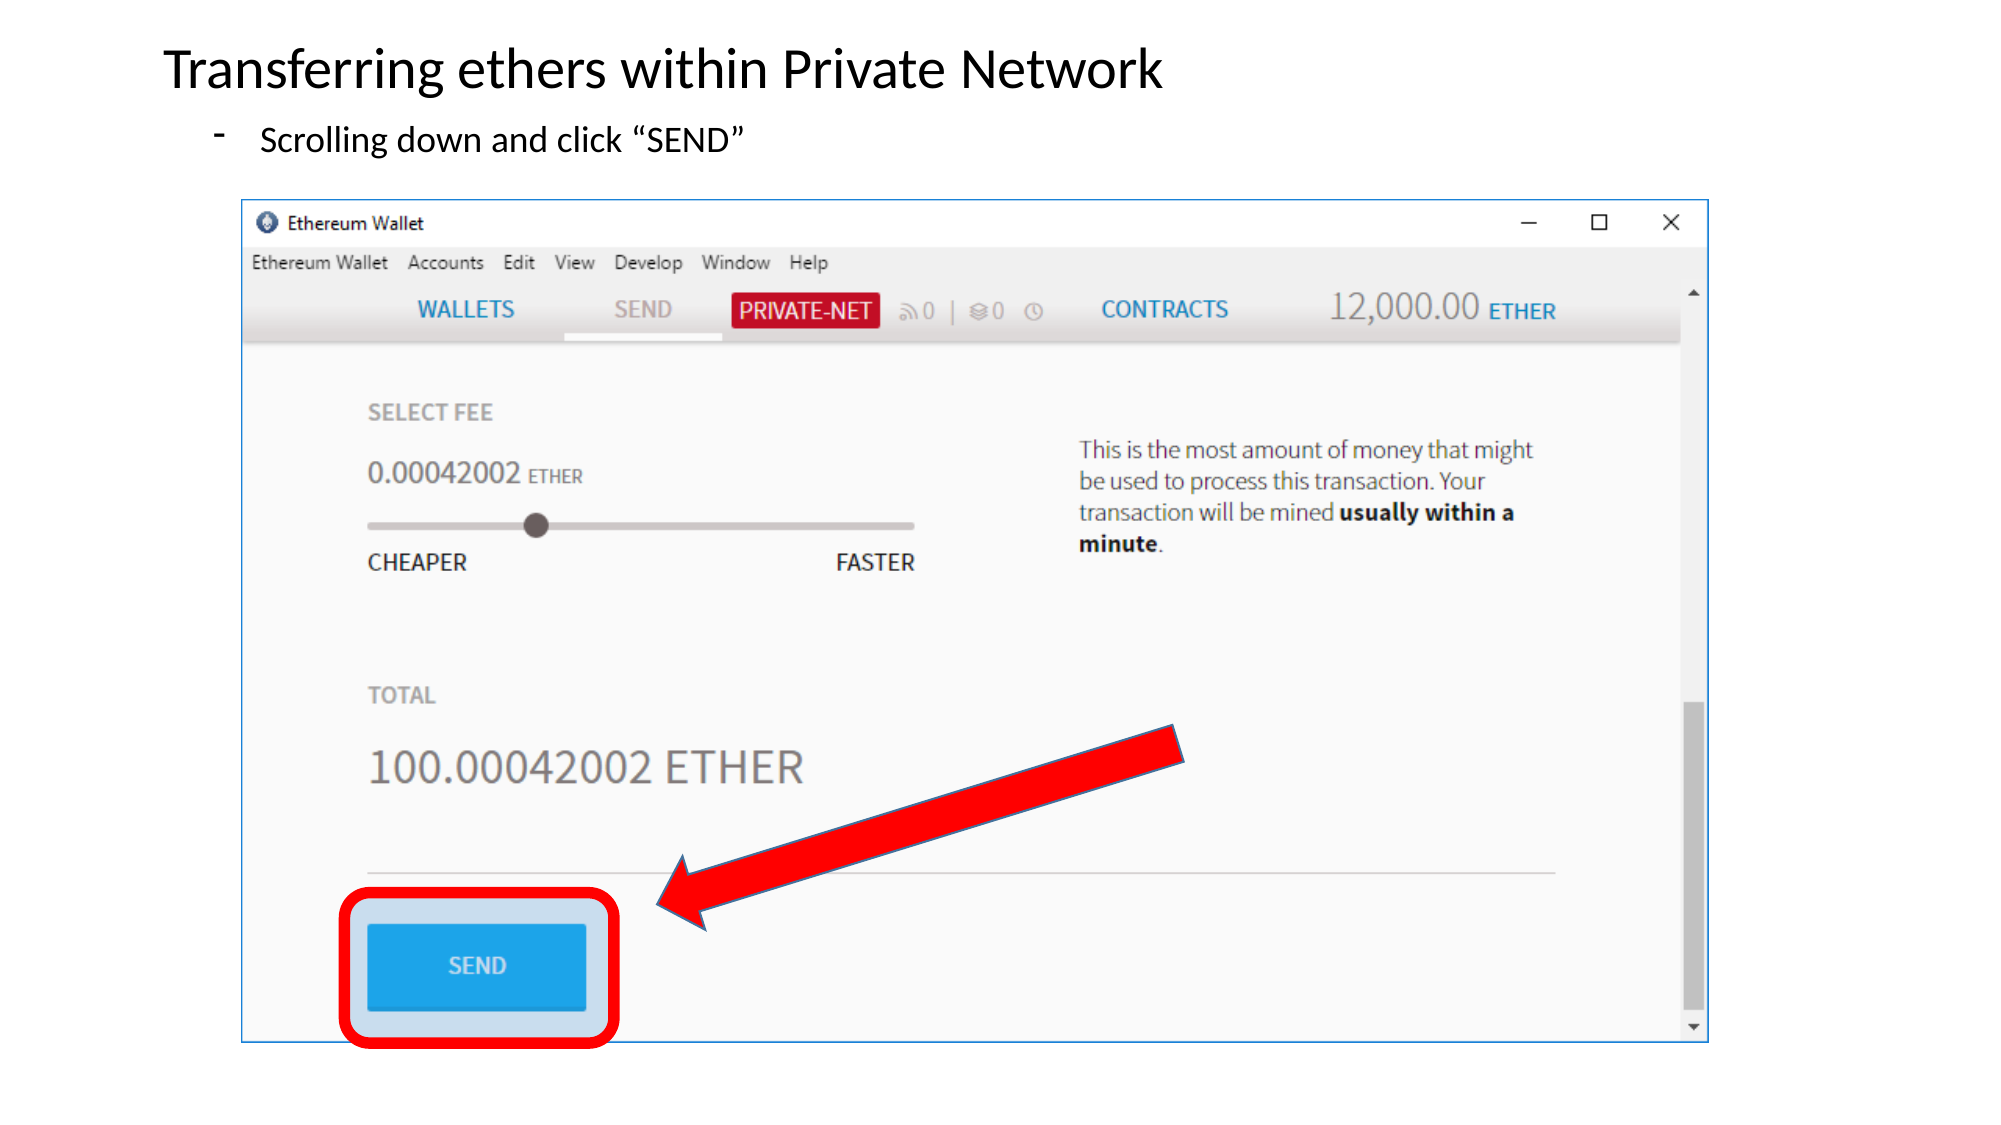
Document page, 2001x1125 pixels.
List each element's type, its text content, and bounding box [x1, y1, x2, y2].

picture [241, 199, 1709, 1044]
text_box Transferring ethers within Private Network [73, 22, 1180, 108]
text_box Scrolling down and click “SEND” [198, 108, 1483, 168]
